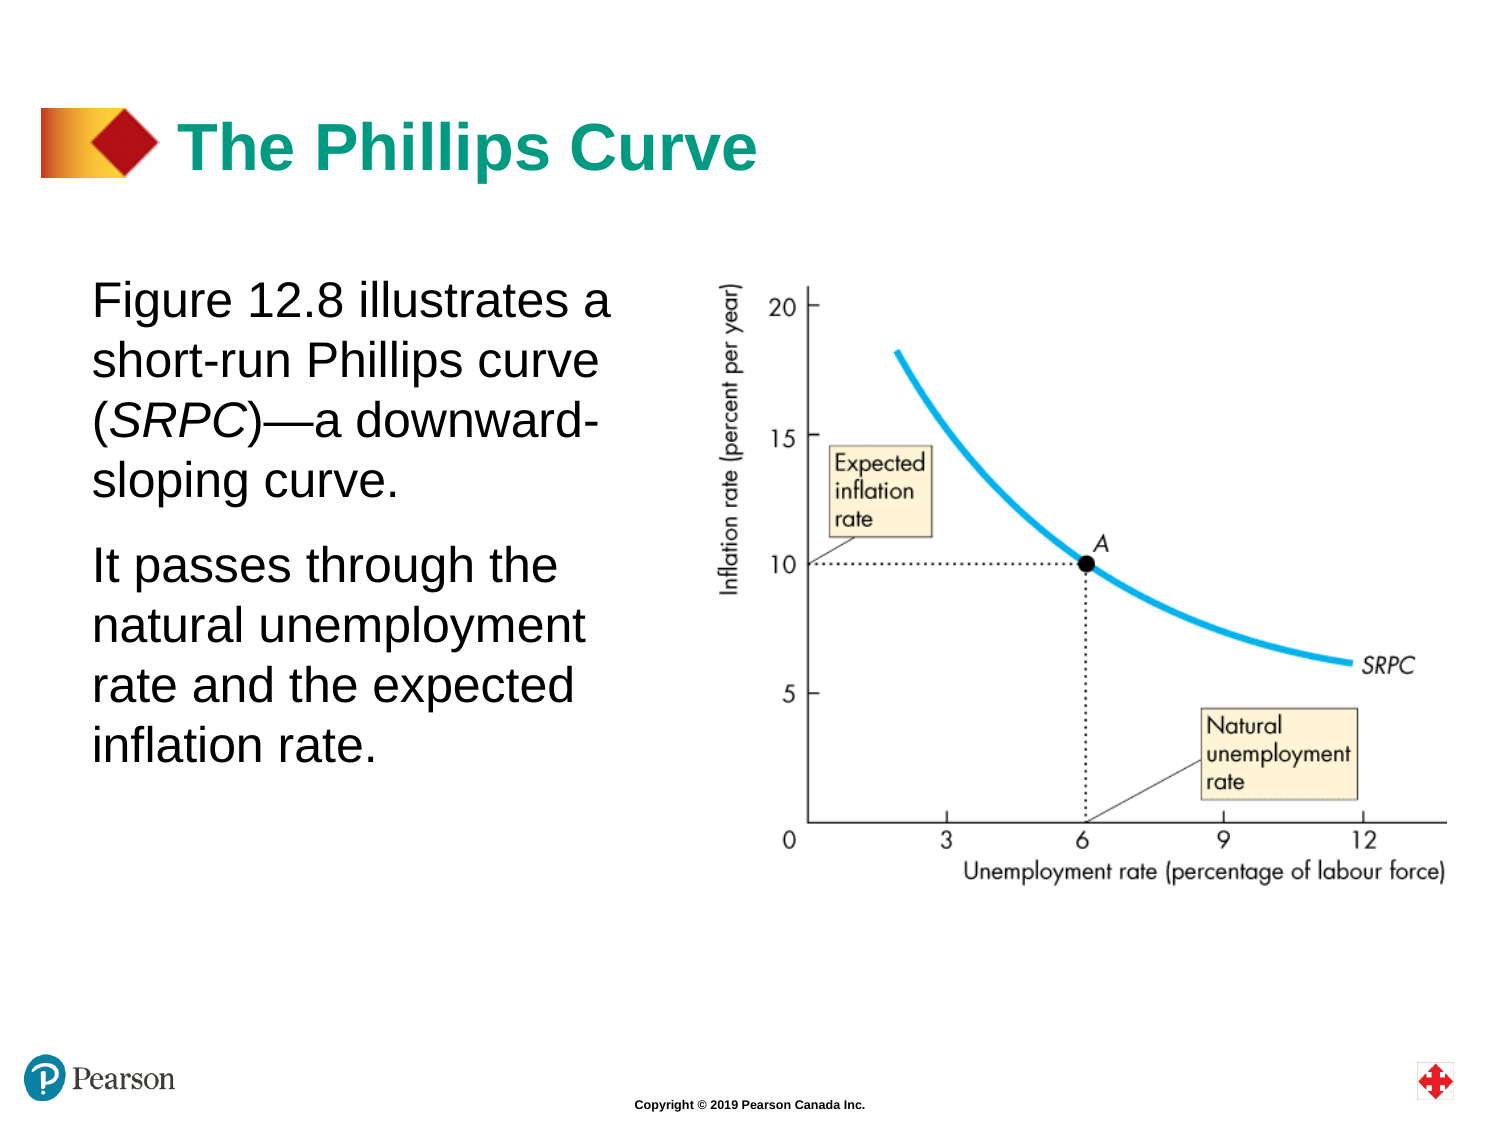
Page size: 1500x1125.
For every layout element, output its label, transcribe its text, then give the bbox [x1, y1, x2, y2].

picture [24, 1087, 34, 1101]
list Figure 12.8 illustrates a short-run Phillips curve (SRPC)—a downward-sloping curve. It passes through the natural unemployment rate and the expected inflation rate. [59, 259, 697, 940]
picture [714, 283, 1447, 886]
picture [24, 1054, 41, 1072]
title The Phillips Curve [162, 50, 1425, 238]
picture [33, 1064, 58, 1089]
picture [41, 108, 160, 178]
picture [50, 1054, 175, 1101]
picture [1417, 1062, 1455, 1100]
